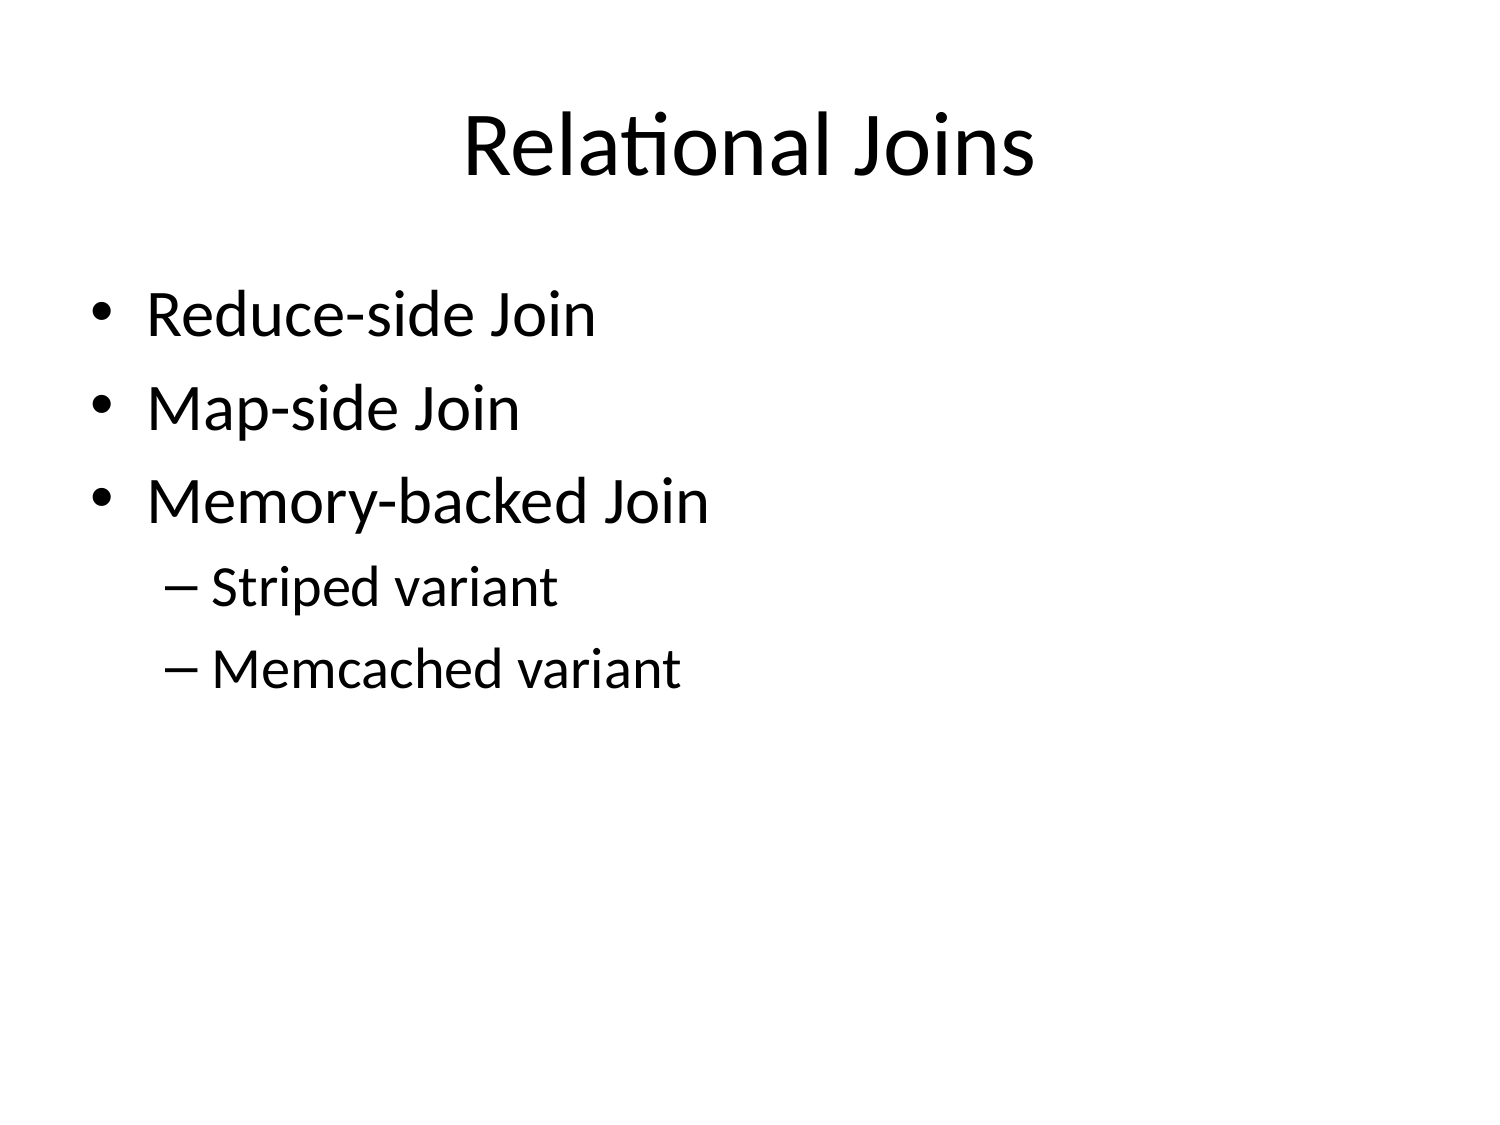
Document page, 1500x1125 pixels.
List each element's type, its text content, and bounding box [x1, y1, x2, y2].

title Relational Joins [75, 45, 1425, 233]
list Reduce-side Join Map-side Join Memory-backed Join Striped variant Memcached variant [75, 262, 1425, 1005]
